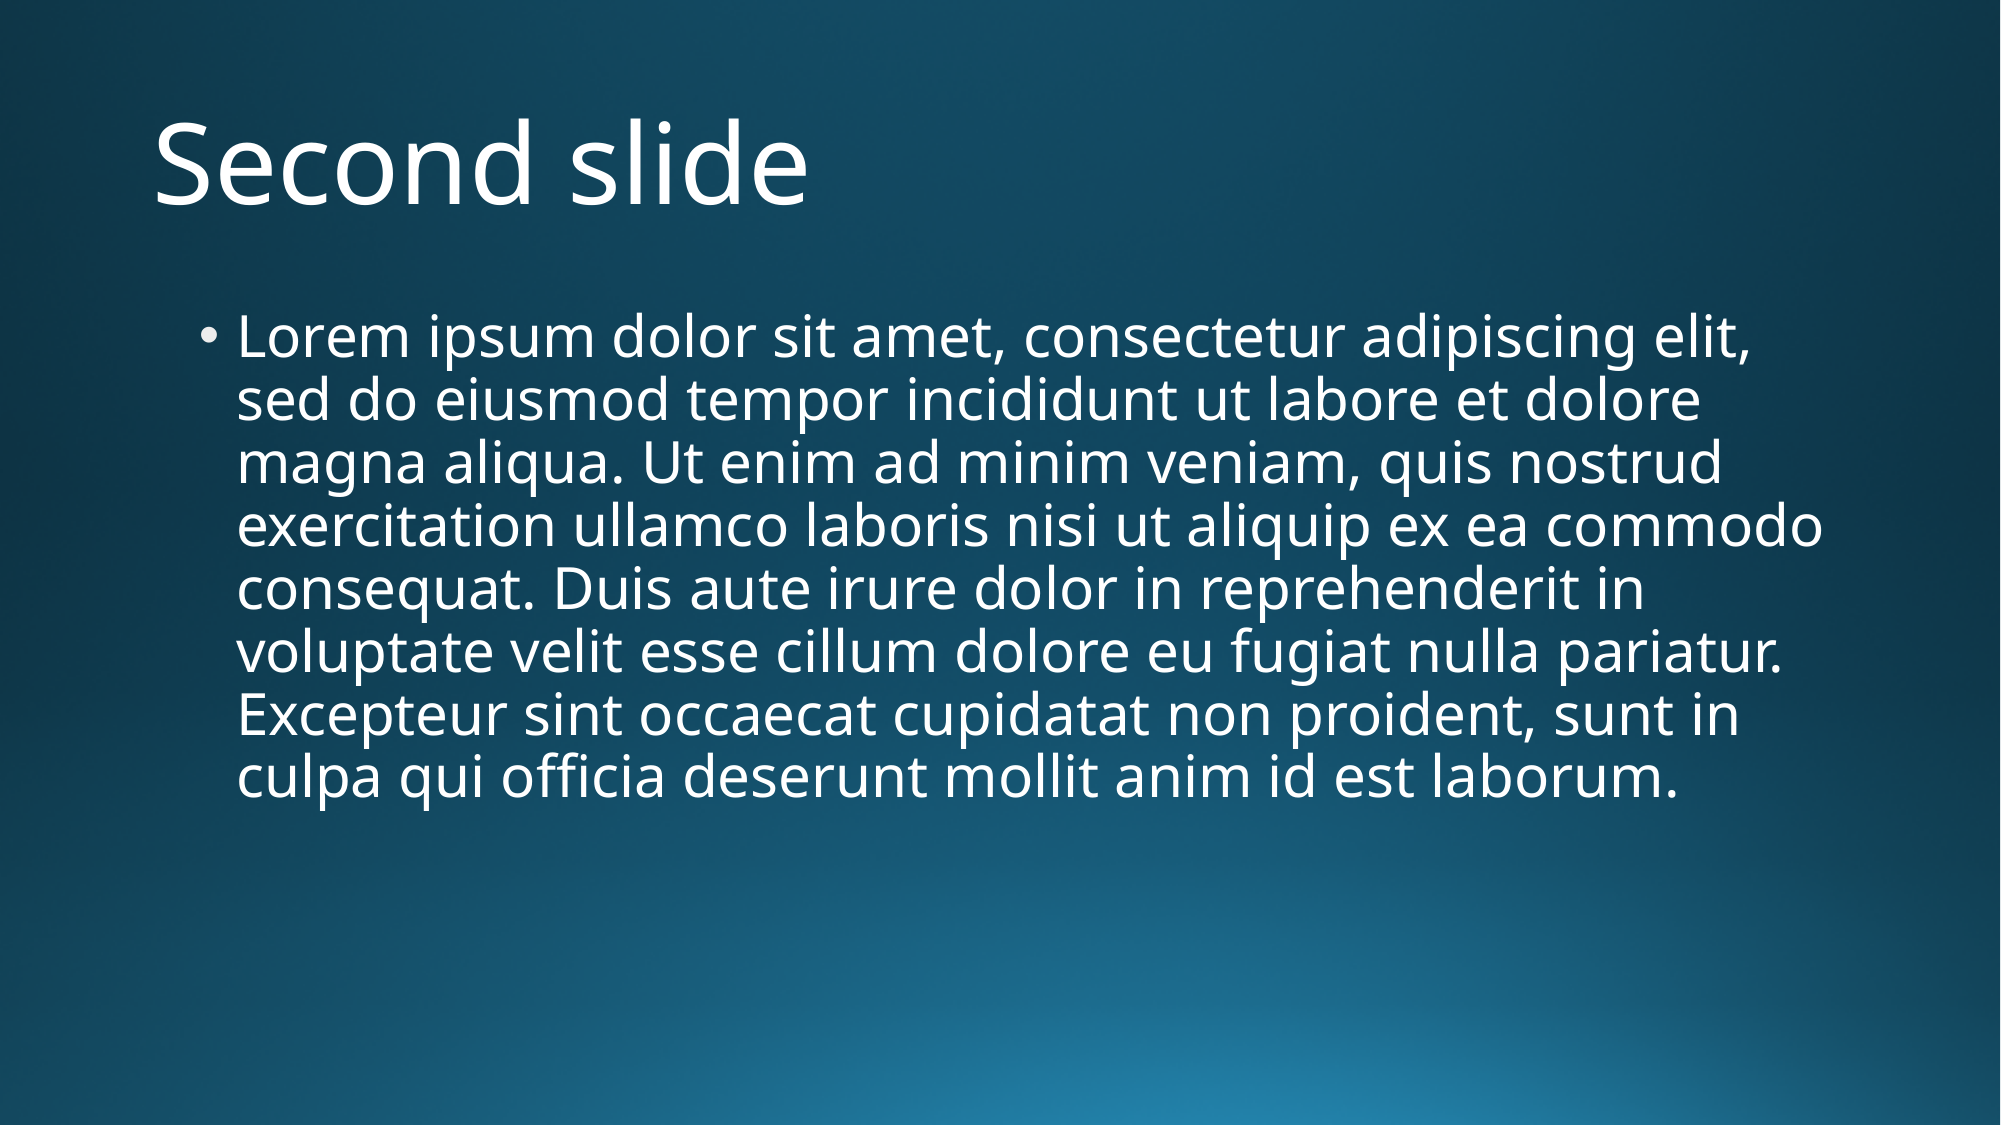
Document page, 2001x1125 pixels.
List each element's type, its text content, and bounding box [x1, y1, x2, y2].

picture [0, 0, 2001, 1125]
list Lorem ipsum dolor sit amet, consectetur adipiscing elit, sed do eiusmod tempor incididunt ut labore et dolore magna aliqua. Ut enim ad minim veniam, quis nostrud exercitation ullamco laboris nisi ut aliquip ex ea commodo consequat. Duis aute irure dolor in reprehenderit in voluptate velit esse cillum dolore eu fugiat nulla pariatur. Excepteur sint occaecat cupidatat non proident, sunt in culpa qui officia deserunt mollit anim id est laborum. [183, 299, 1863, 1014]
title Second slide [137, 59, 1863, 278]
